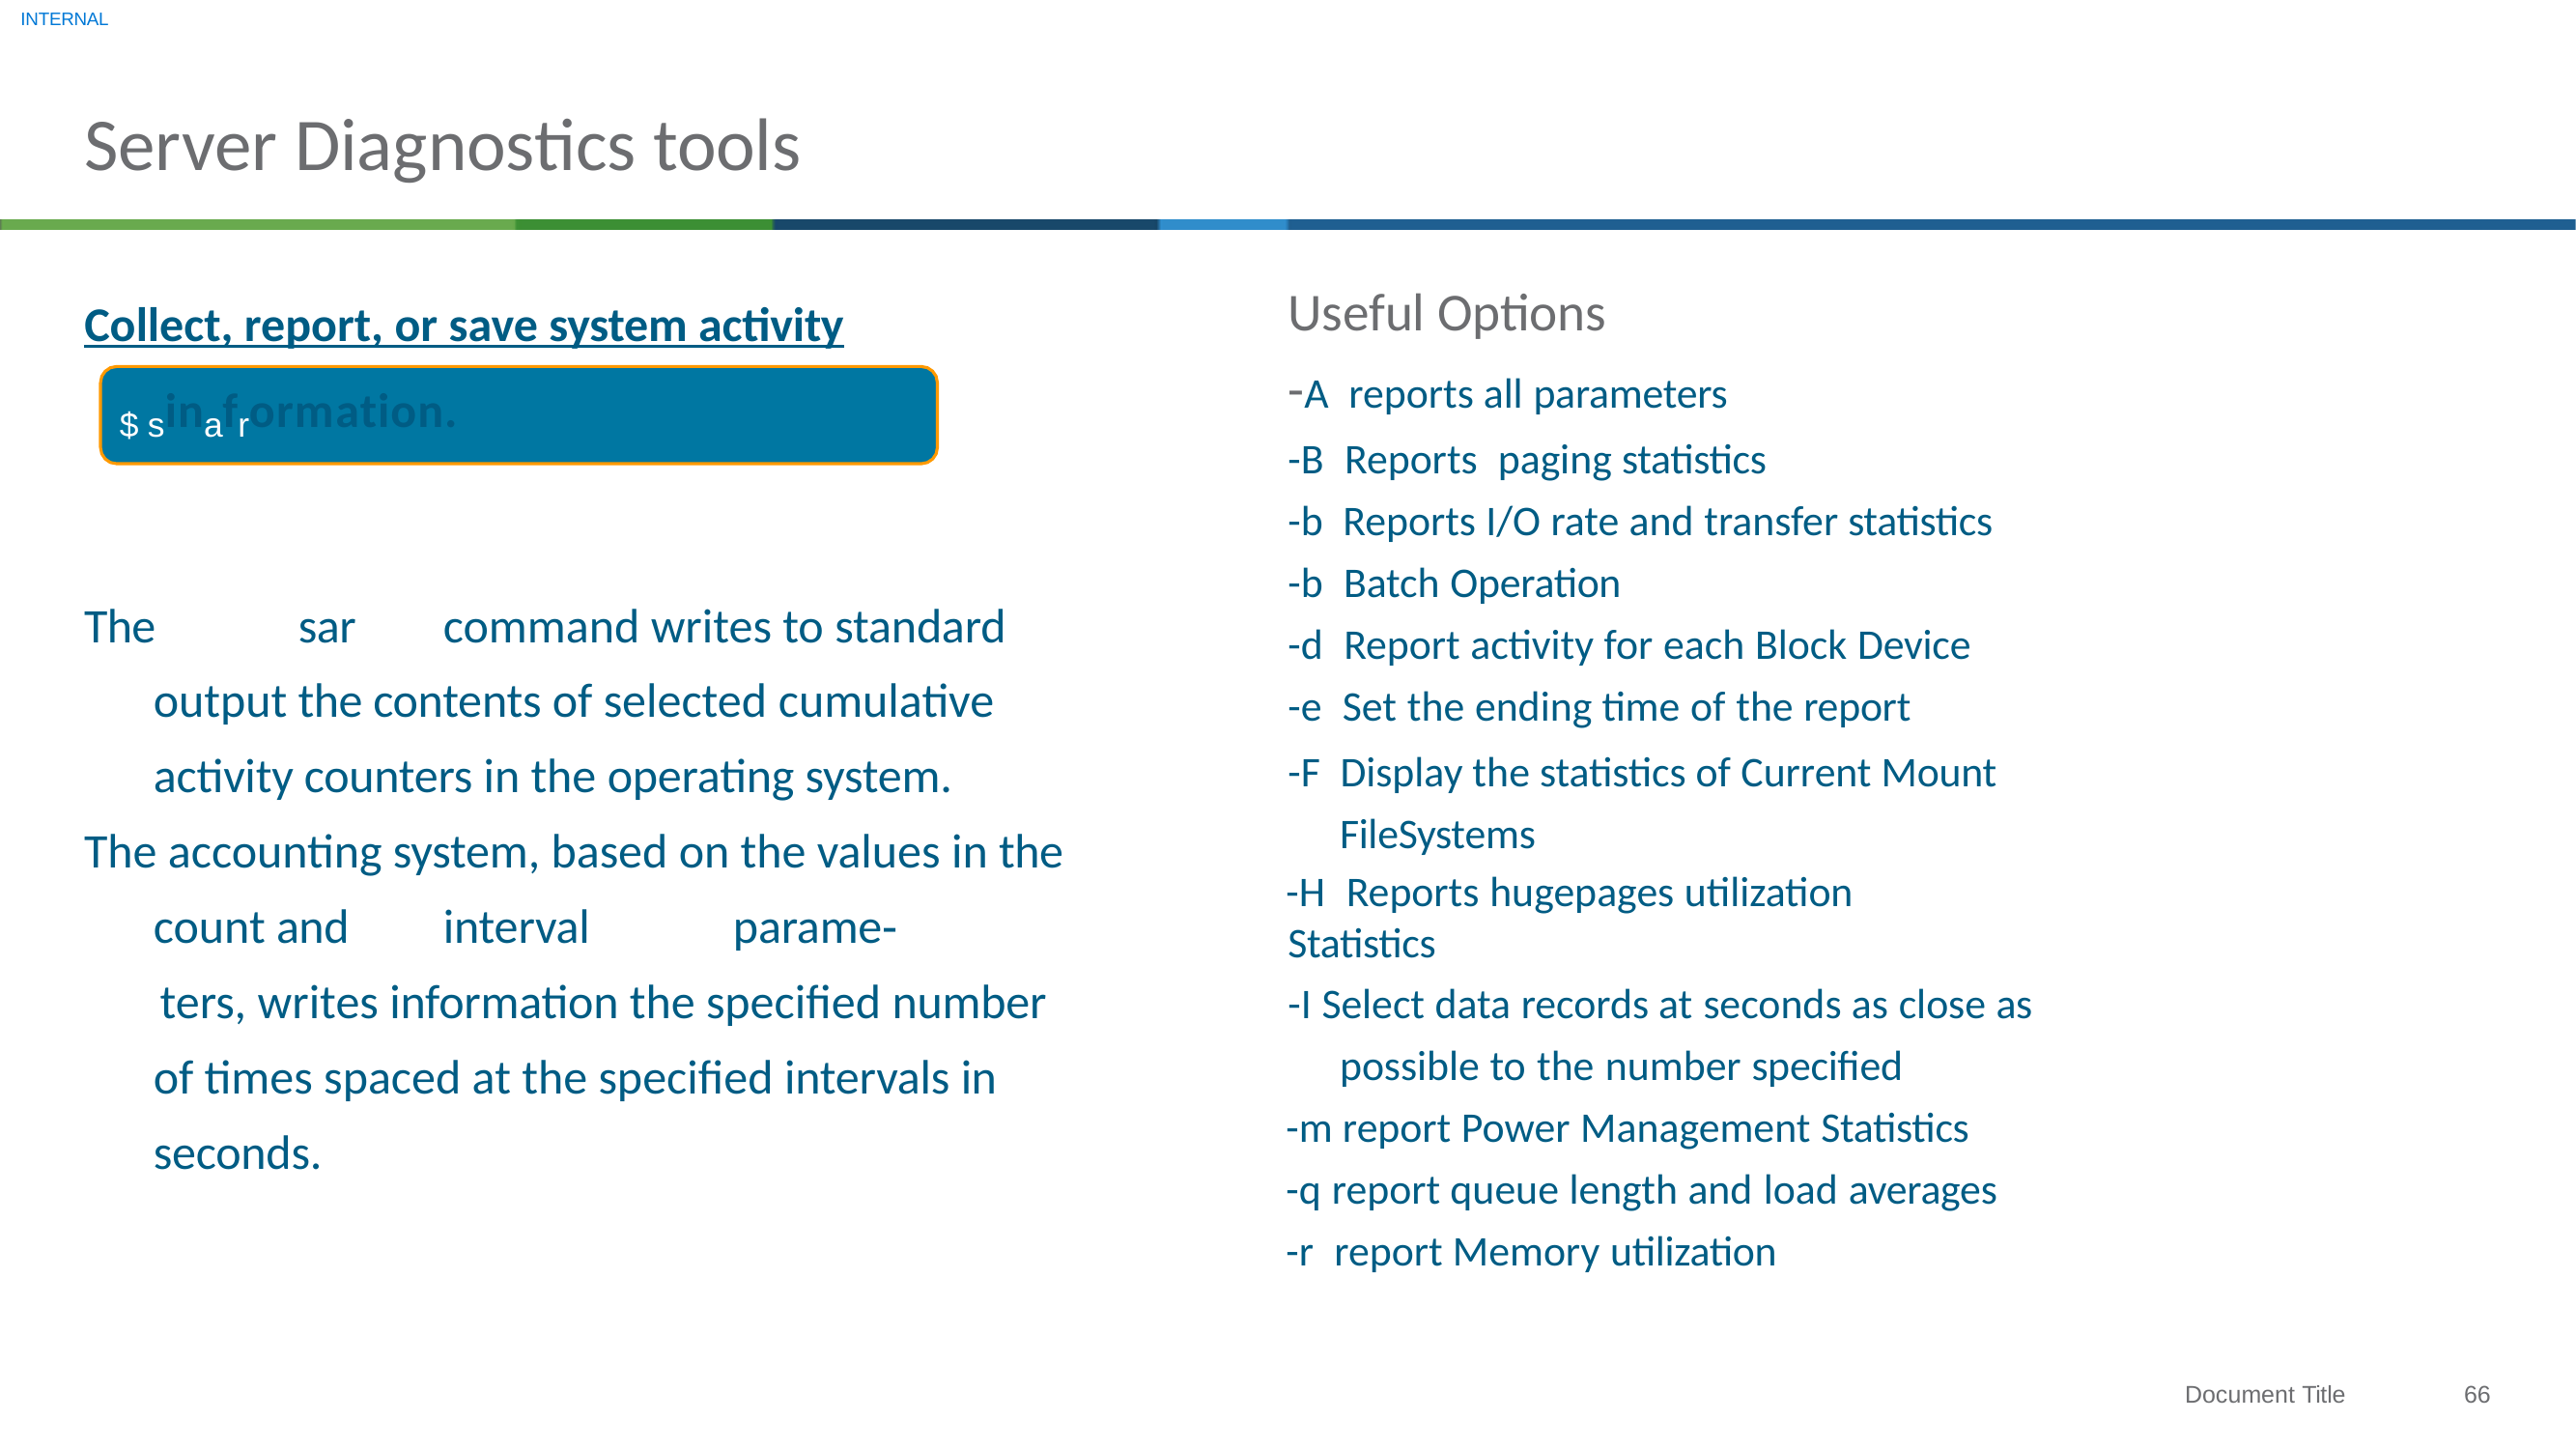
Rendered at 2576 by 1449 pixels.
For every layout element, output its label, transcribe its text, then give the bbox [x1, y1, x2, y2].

picture [2528, 219, 2576, 230]
slide_number 66 [2457, 1378, 2500, 1449]
footer Document Title [2183, 1378, 2350, 1449]
text_box Collect, report, or save system activity $ sinafrormation. [80, 273, 851, 444]
title Server Diagnostics tools [48, 93, 2528, 339]
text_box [99, 364, 940, 466]
text_box The sar command writes to standard output the contents of selected cumulative activity counters in the operating system. The accounting system, based on the values in the count and interval parame‐ ters, writes information the specified number of times spaced at the specified intervals in seconds. [82, 575, 1068, 1179]
text_box Useful Options -A reports all parameters -B Reports paging statistics -b Reports I/O rate and transfer statistics -b Batch Operation -d Report activity for each Block Device -e Set the ending time of the report -F Display the statistics of Current Mount FileSystems -H Reports hugepages utilization Statistics -I Select data records at seconds as close as possible to the number specified -m report Power Management Statistics -q report queue length and load averages -r report Memory utilization [1286, 262, 2043, 1274]
picture [0, 219, 48, 230]
text_box INTERNAL [18, 5, 112, 29]
